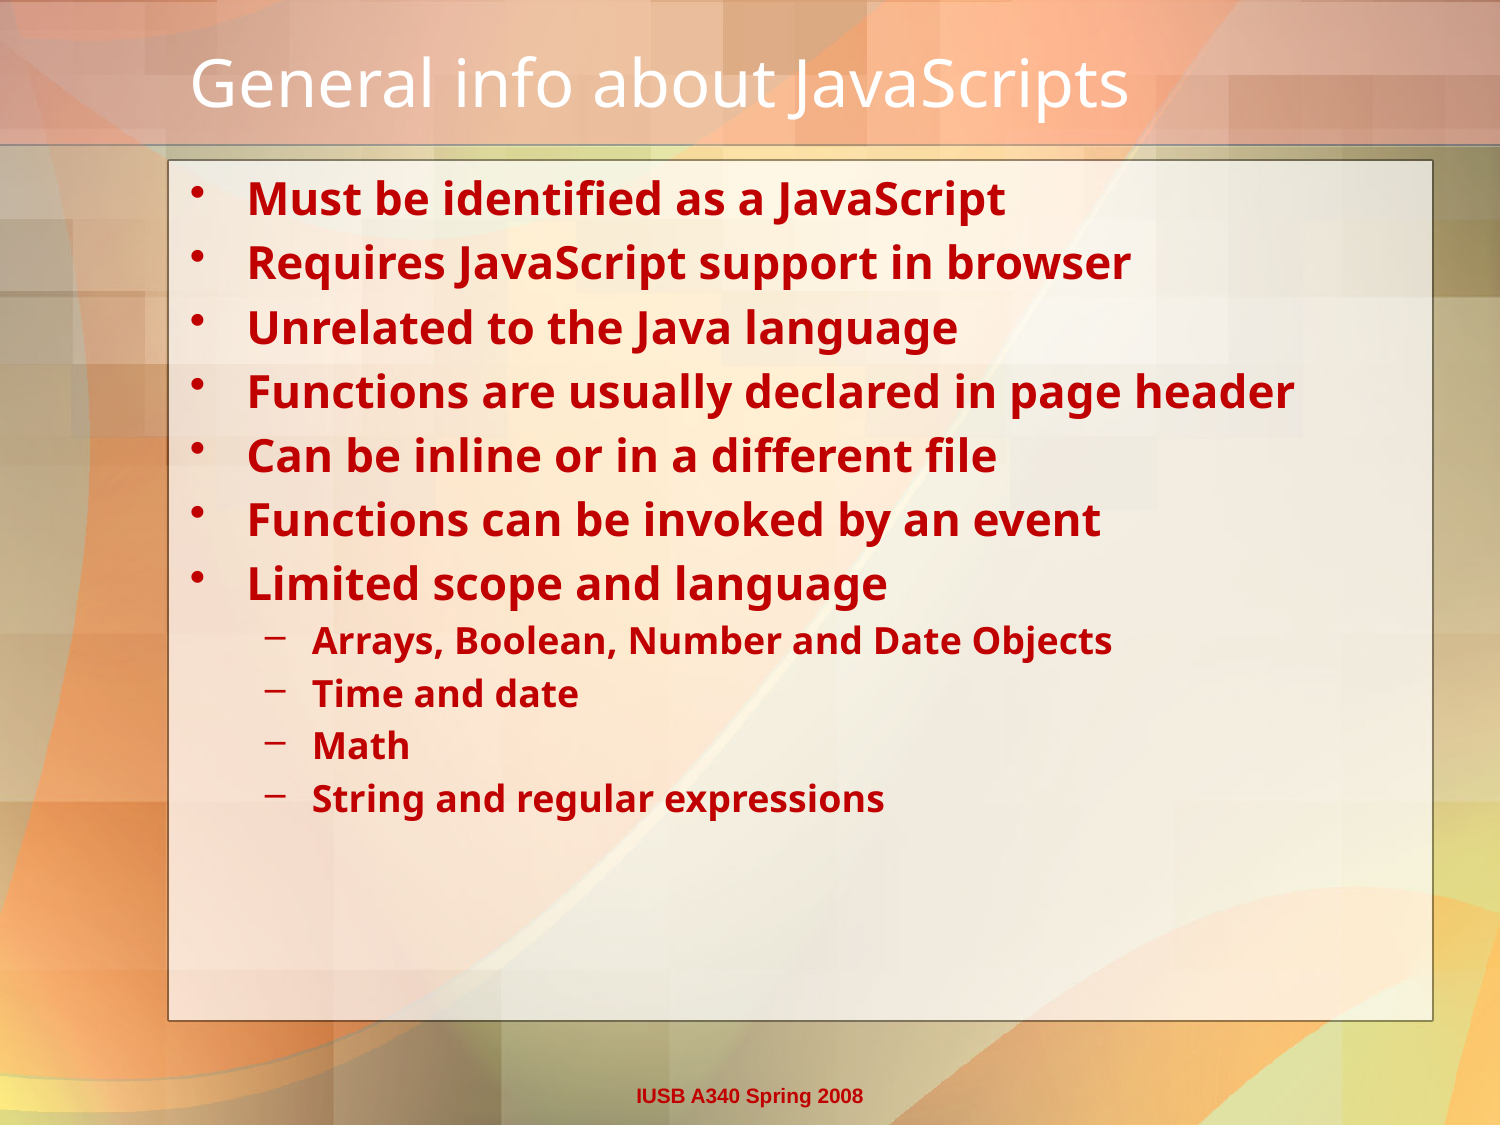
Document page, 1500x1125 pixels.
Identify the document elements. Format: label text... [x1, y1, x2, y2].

title General info about JavaScripts [174, 24, 1351, 138]
list Must be identified as a JavaScript Requires JavaScript support in browser Unrelated to the Java language Functions are usually declared in page header Can be inline or in a different file Functions can be invoked by an event Limited scope and language Arrays, Boolean, Number and Date Objects Time and date Math String and regular expressions [174, 162, 1438, 1026]
footer IUSB A340 Spring 2008 [512, 1074, 988, 1103]
picture [0, 0, 1500, 1125]
